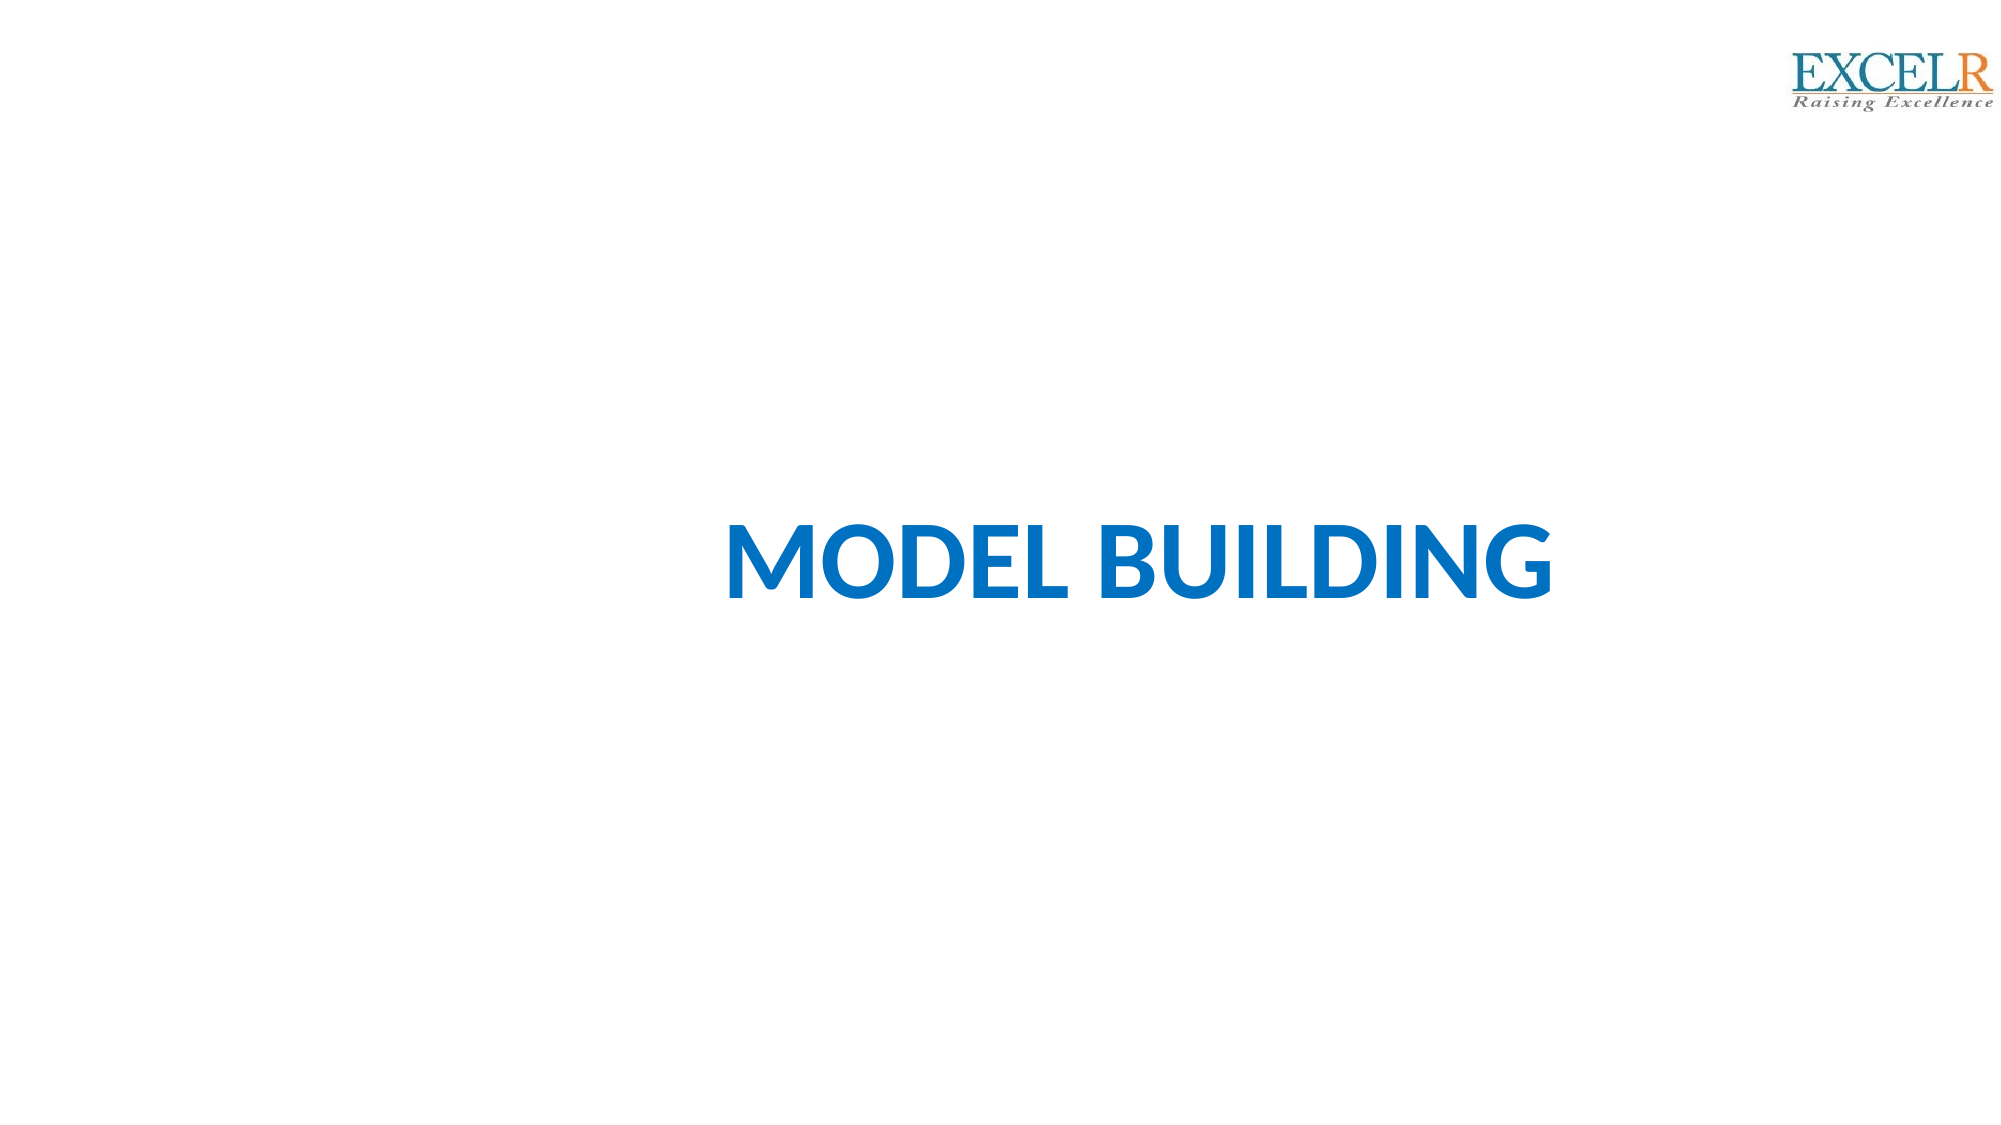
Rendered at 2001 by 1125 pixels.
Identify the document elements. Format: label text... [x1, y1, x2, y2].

title MODEL BUILDING [137, 453, 1863, 672]
picture [1786, 0, 2000, 165]
